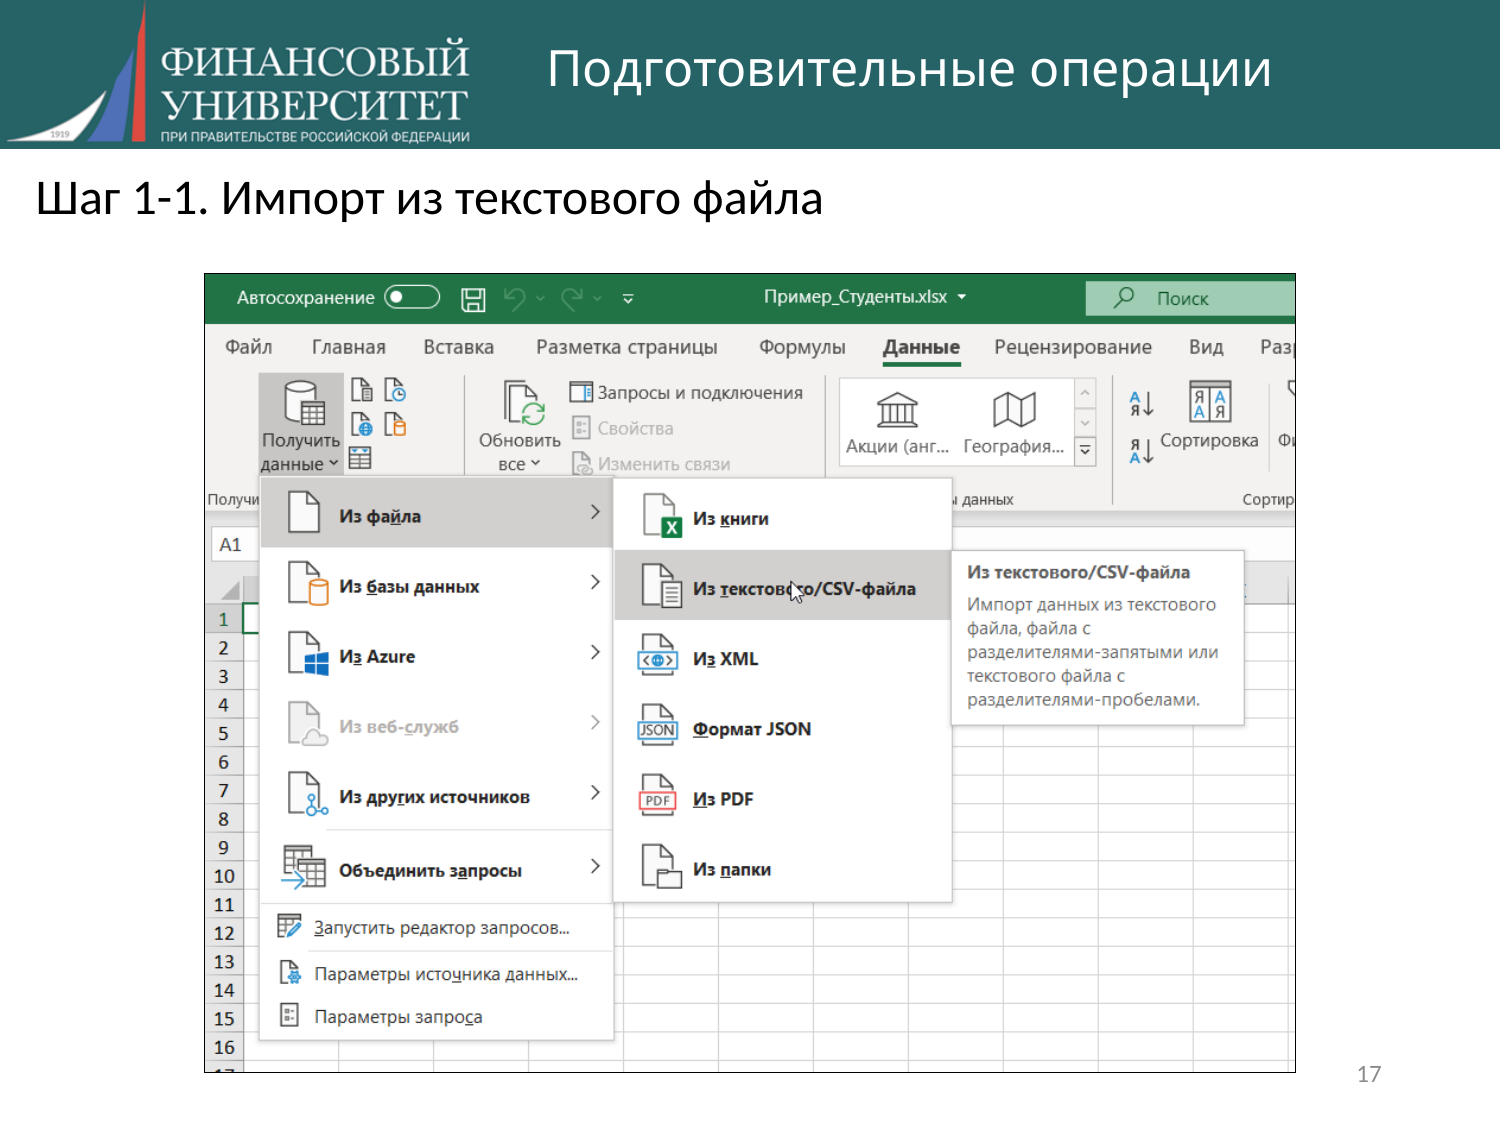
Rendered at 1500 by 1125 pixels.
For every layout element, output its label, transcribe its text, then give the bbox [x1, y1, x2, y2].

picture [204, 273, 1296, 1073]
slide_number 17 [1059, 1042, 1397, 1103]
picture [0, 0, 1500, 149]
title Подготовительные операции [531, 20, 1479, 120]
list Шаг 1-1. Импорт из текстового файла [20, 163, 1480, 247]
